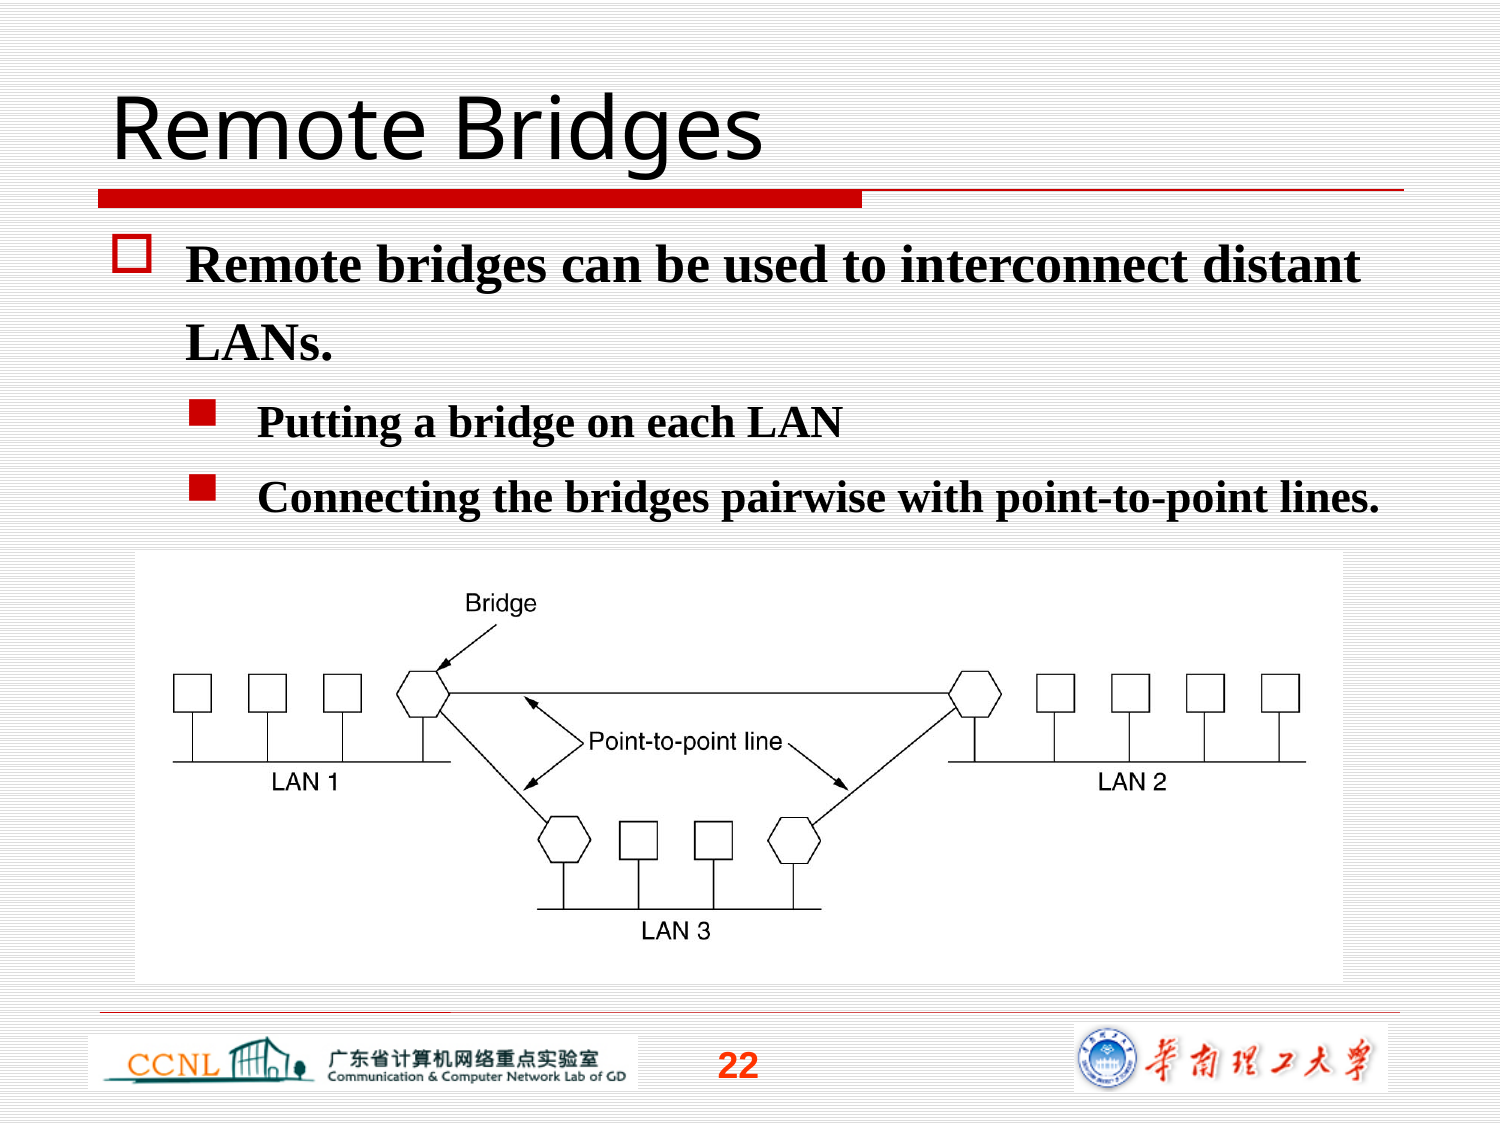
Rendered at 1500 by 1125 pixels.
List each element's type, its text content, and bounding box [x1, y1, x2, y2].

picture [88, 1034, 638, 1090]
title Remote Bridges [93, 49, 1407, 185]
picture [1074, 1024, 1388, 1092]
picture [135, 550, 1344, 982]
list Remote bridges can be used to interconnect distant LANs. Putting a bridge on each LAN Connecting the bridges pairwise with point-to-point lines. [92, 207, 1406, 988]
